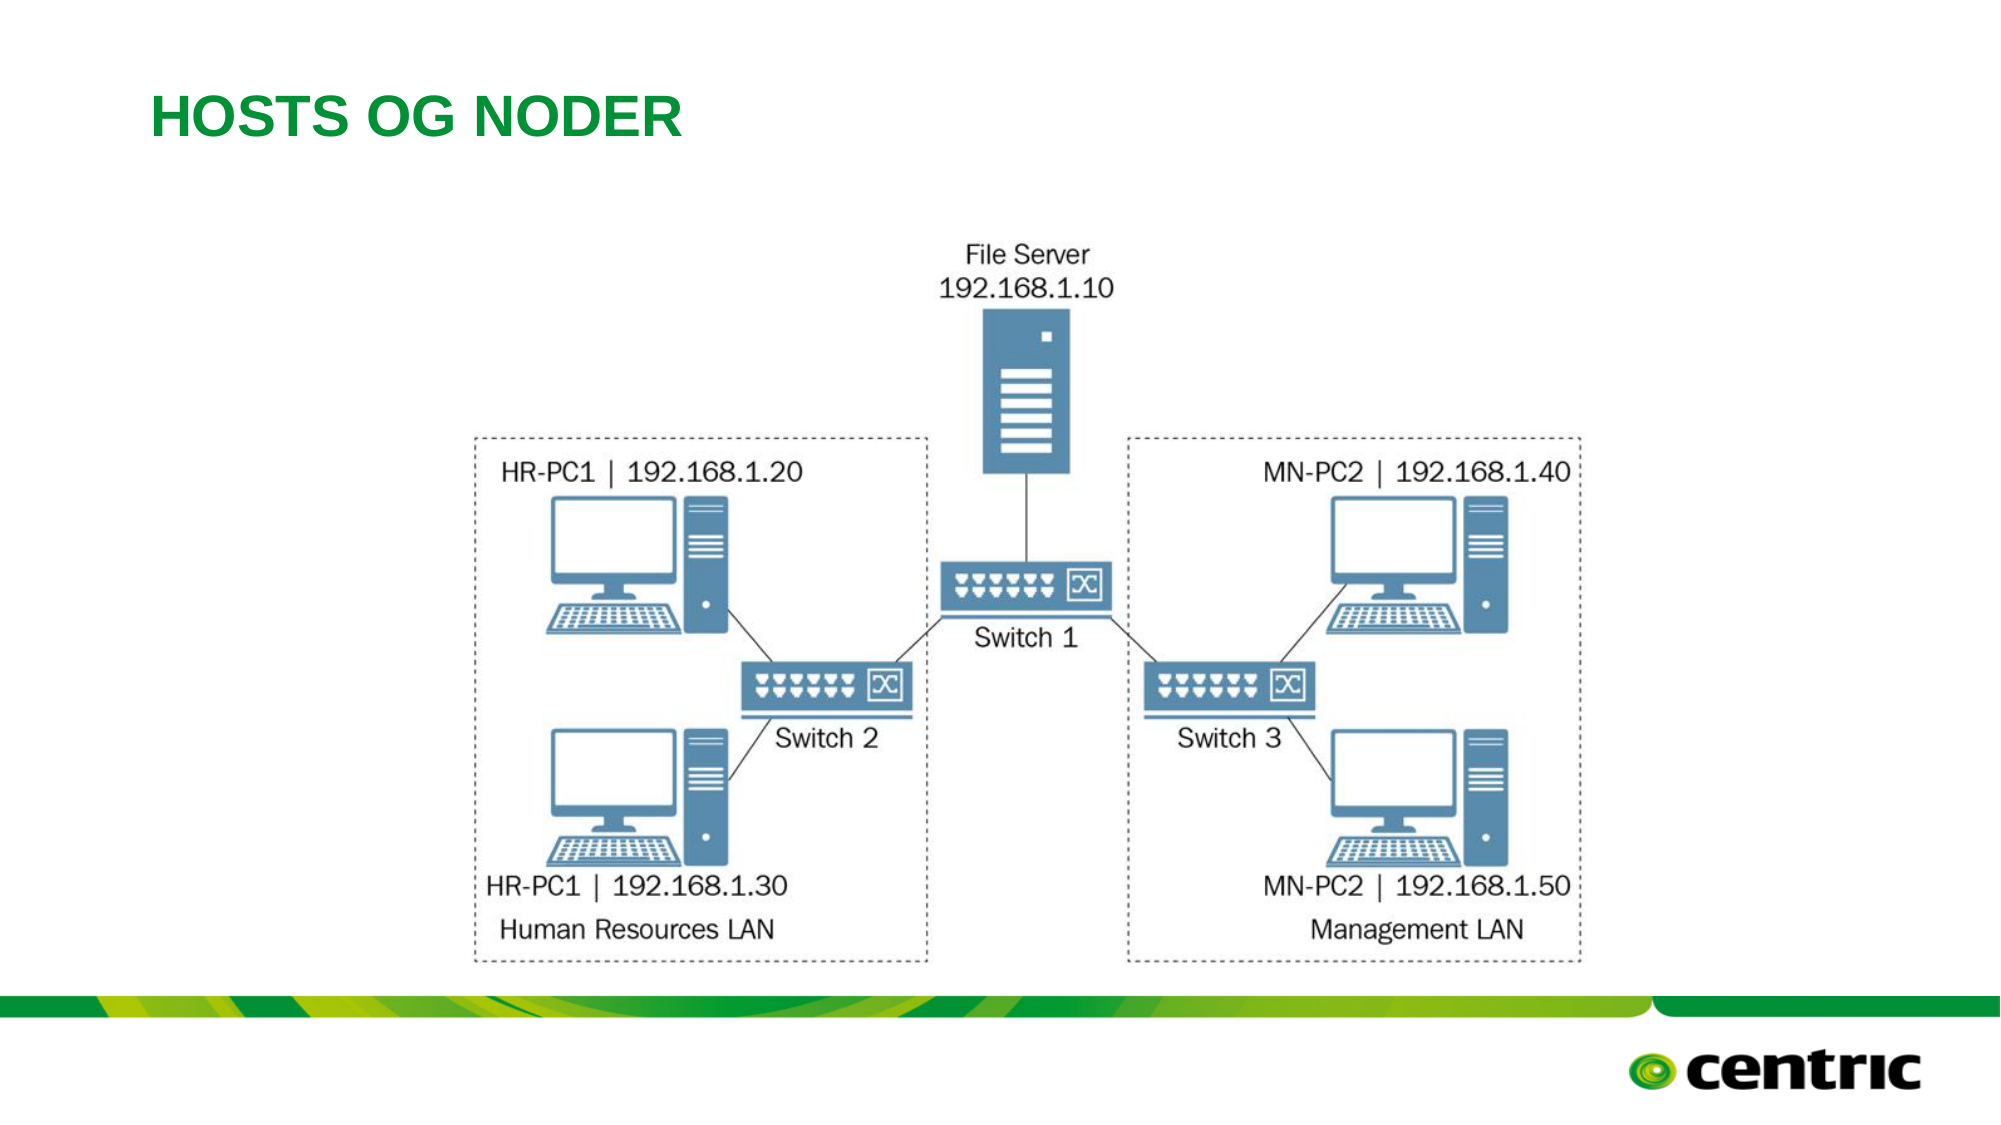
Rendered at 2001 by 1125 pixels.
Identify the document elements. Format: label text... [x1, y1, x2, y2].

picture [0, 995, 2000, 1125]
title Hosts og noder [135, 77, 1921, 213]
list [462, 230, 1594, 975]
